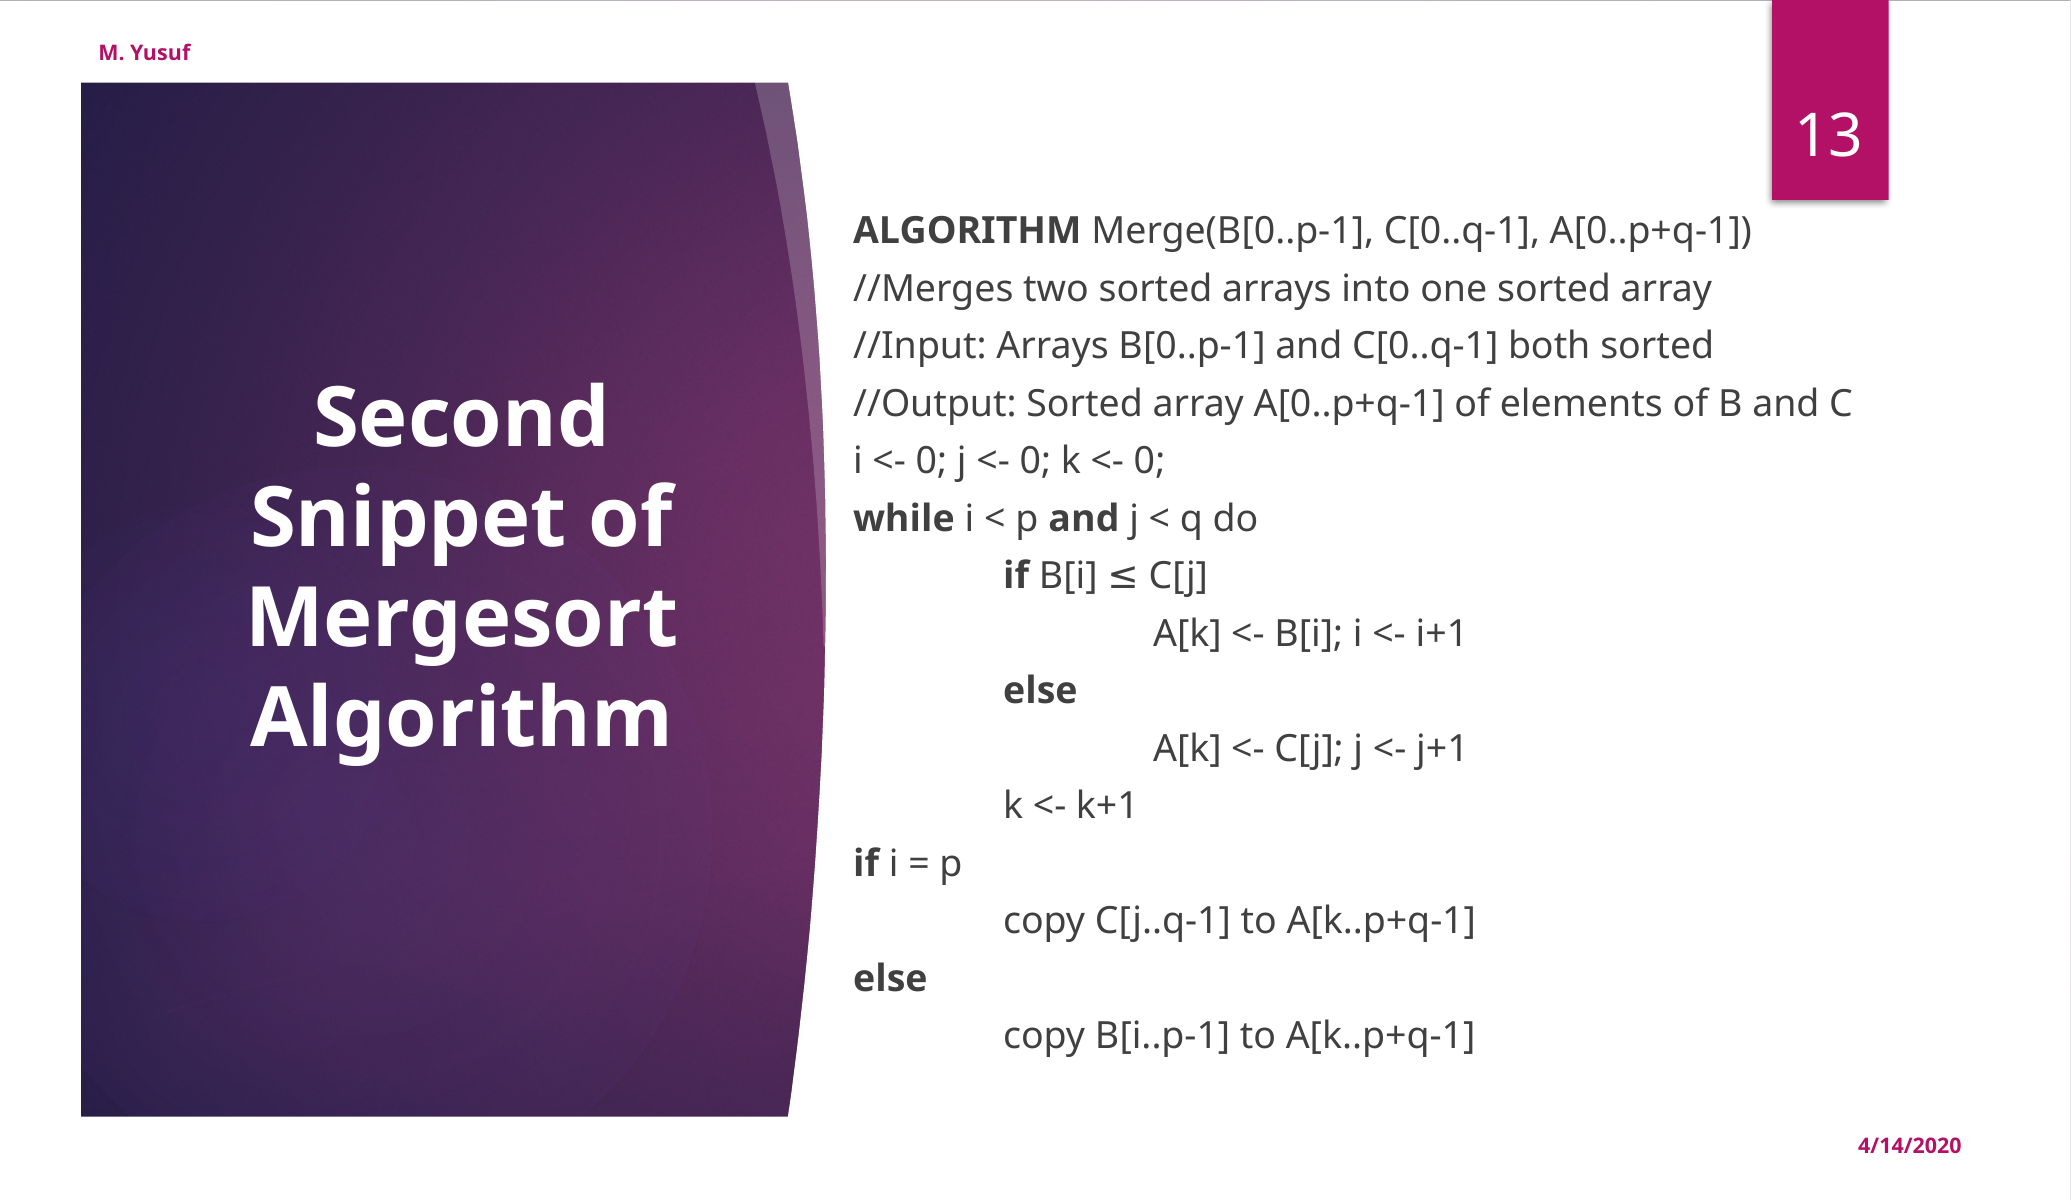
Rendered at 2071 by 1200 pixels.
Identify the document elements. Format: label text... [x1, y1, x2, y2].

text_box [559, 121, 1448, 865]
list ALGORITHM Merge(B[0..p-1], C[0..q-1], A[0..p+q-1]) //Merges two sorted arrays into one sorted array //Input: Arrays B[0..p-1] and C[0..q-1] both sorted //Output: Sorted array A[0..p+q-1] of elements of B and C i <- 0; j <- 0; k <- 0; while i < p and j < q do if B[i] ≤ C[j] A[k] <- B[i]; i <- i+1 else A[k] <- C[j]; j <- j+1 k <- k+1 if i = p copy C[j..q-1] to A[k..p+q-1] else copy B[i..p-1] to A[k..p+q-1] [838, 186, 2015, 1077]
footer M. Yusuf [83, 25, 739, 79]
slide_number 13 [1757, 51, 1900, 187]
title Second Snippet of Mergesort Algorithm [224, 491, 559, 772]
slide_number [1808, 1118, 1977, 1172]
